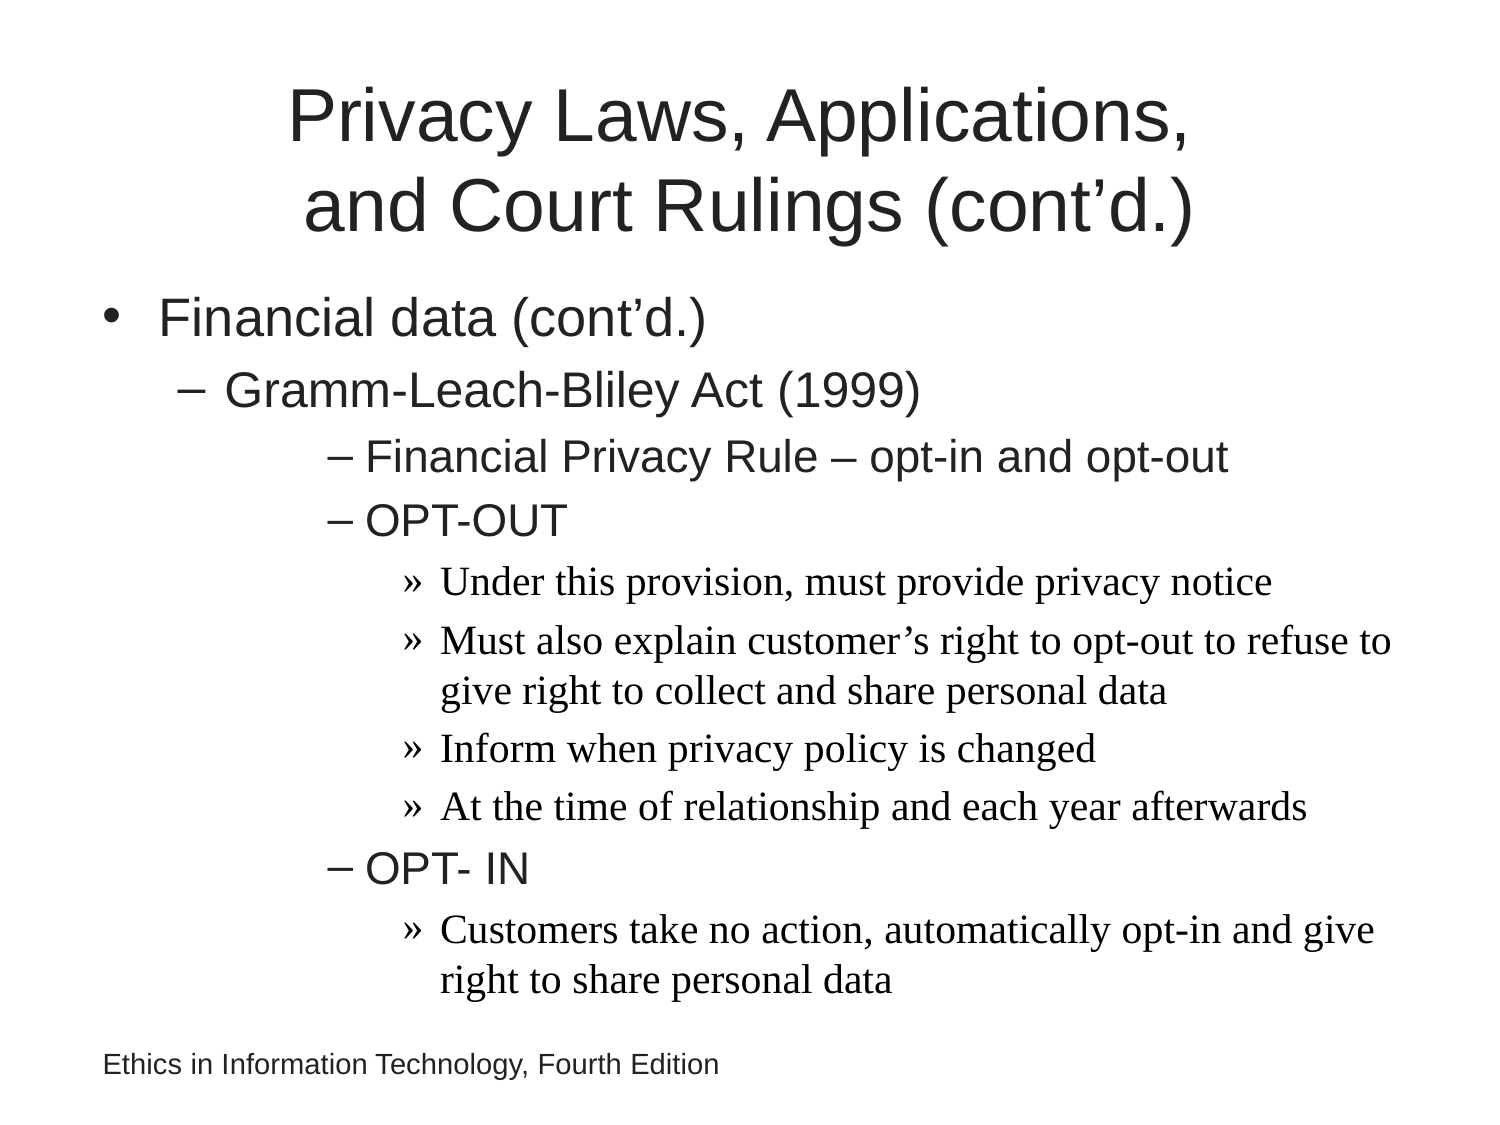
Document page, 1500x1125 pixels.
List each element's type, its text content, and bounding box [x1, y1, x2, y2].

text_box Ethics in Information Technology, Fourth Edition [87, 1037, 1413, 1100]
list Financial data (cont’d.) Gramm-Leach-Bliley Act (1999) Financial Privacy Rule – opt-in and opt-out OPT-OUT Under this provision, must provide privacy notice Must also explain customer’s right to opt-out to refuse to give right to collect and share personal data Inform when privacy policy is changed At the time of relationship and each year afterwards OPT- IN Customers take no action, automatically opt-in and give right to share personal data [87, 275, 1413, 1025]
title Privacy Laws, Applications, and Court Rulings (cont’d.) [87, 62, 1413, 250]
